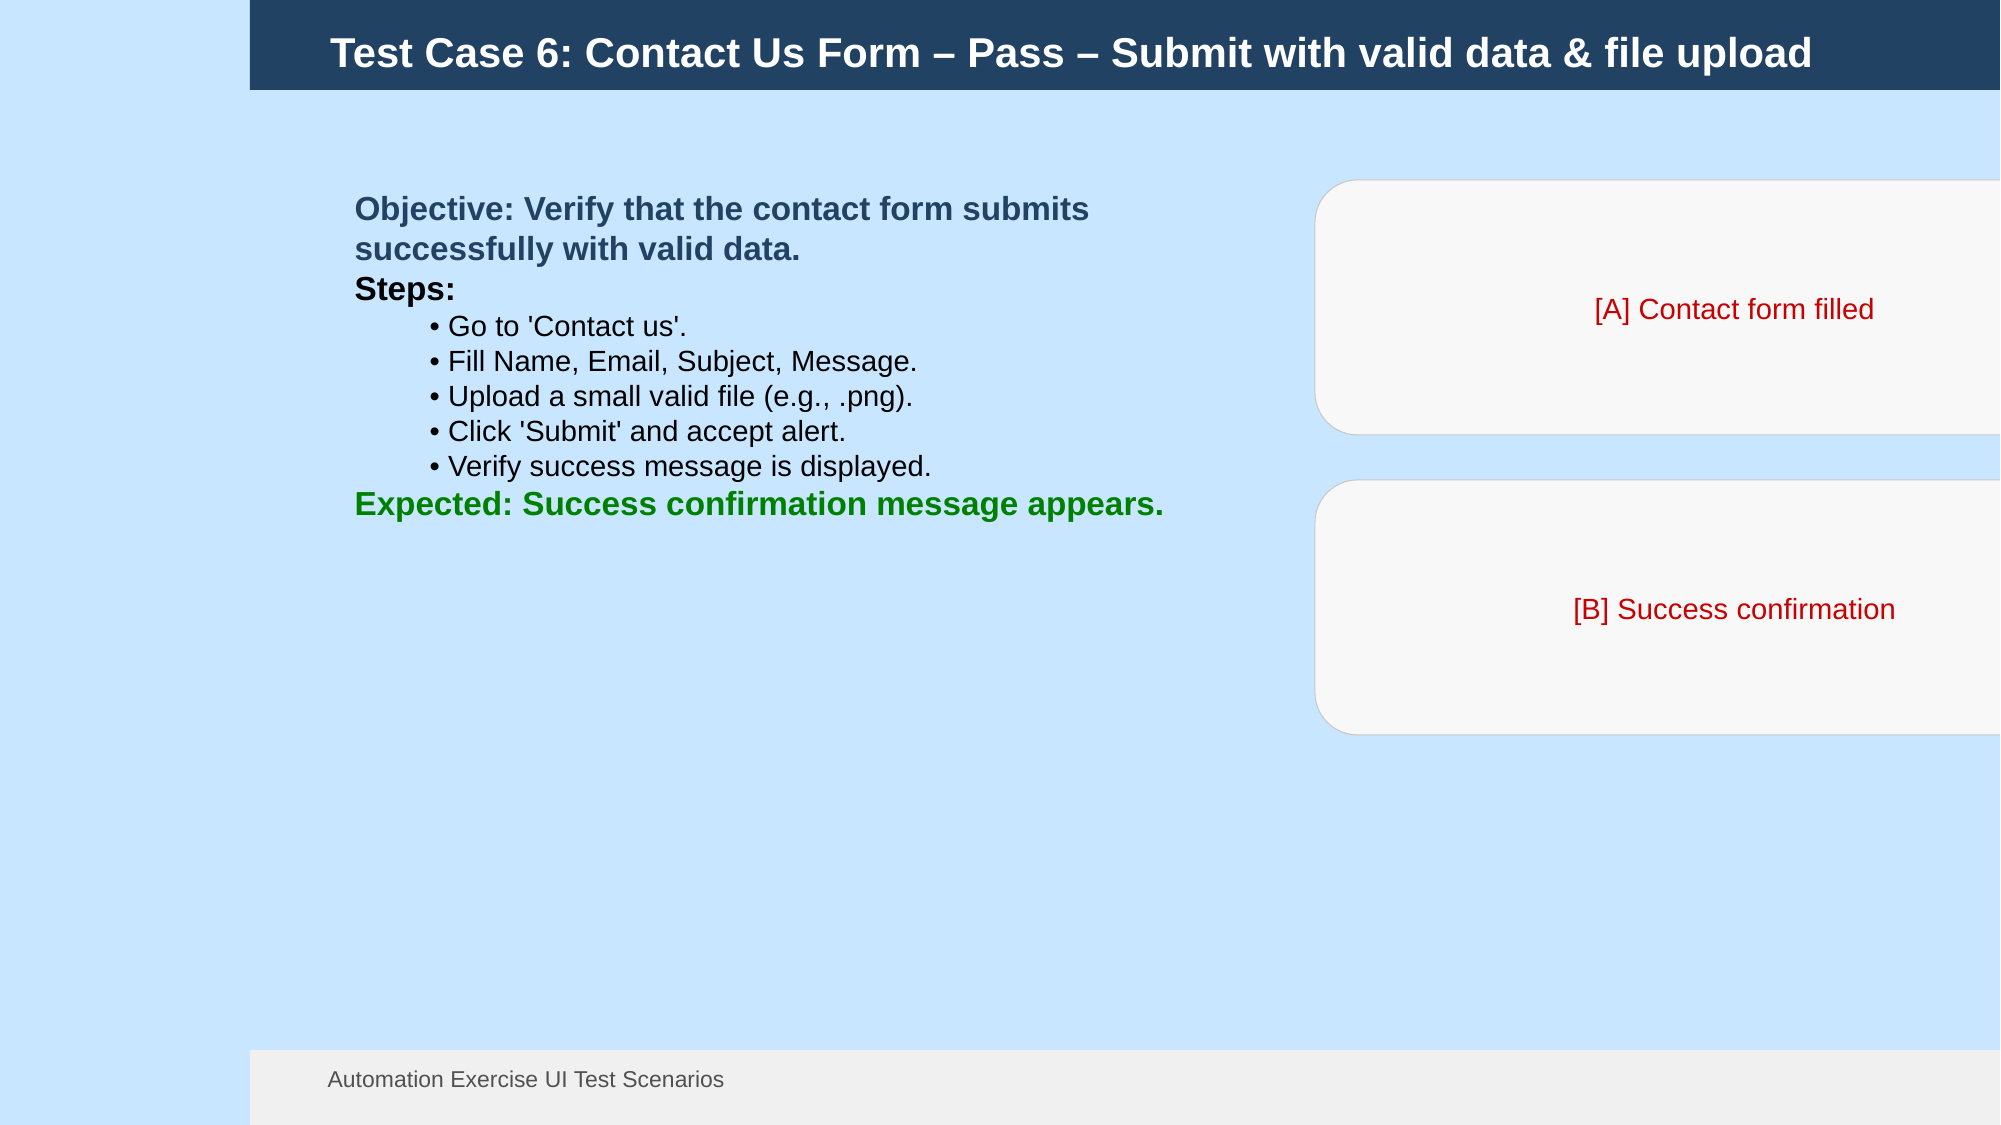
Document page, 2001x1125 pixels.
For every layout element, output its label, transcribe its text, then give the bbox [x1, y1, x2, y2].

text_box Test Case 6: Contact Us Form – Pass – Submit with valid data & file upload [315, 18, 1829, 83]
text_box [B] Success confirmation [1314, 479, 2000, 736]
text_box [249, 1049, 2000, 1125]
text_box Objective: Verify that the contact form submits successfully with valid data. Steps: • Go to 'Contact us'. • Fill Name, Email, Subject, Message. • Upload a small valid file (e.g., .png). • Click 'Submit' and accept alert. • Verify success message is displayed. Expected: Success confirmation message appears. [339, 179, 1270, 530]
text_box Automation Exercise UI Test Scenarios [312, 1057, 740, 1100]
text_box [249, 0, 2000, 90]
text_box [A] Contact form filled [1314, 179, 2000, 436]
